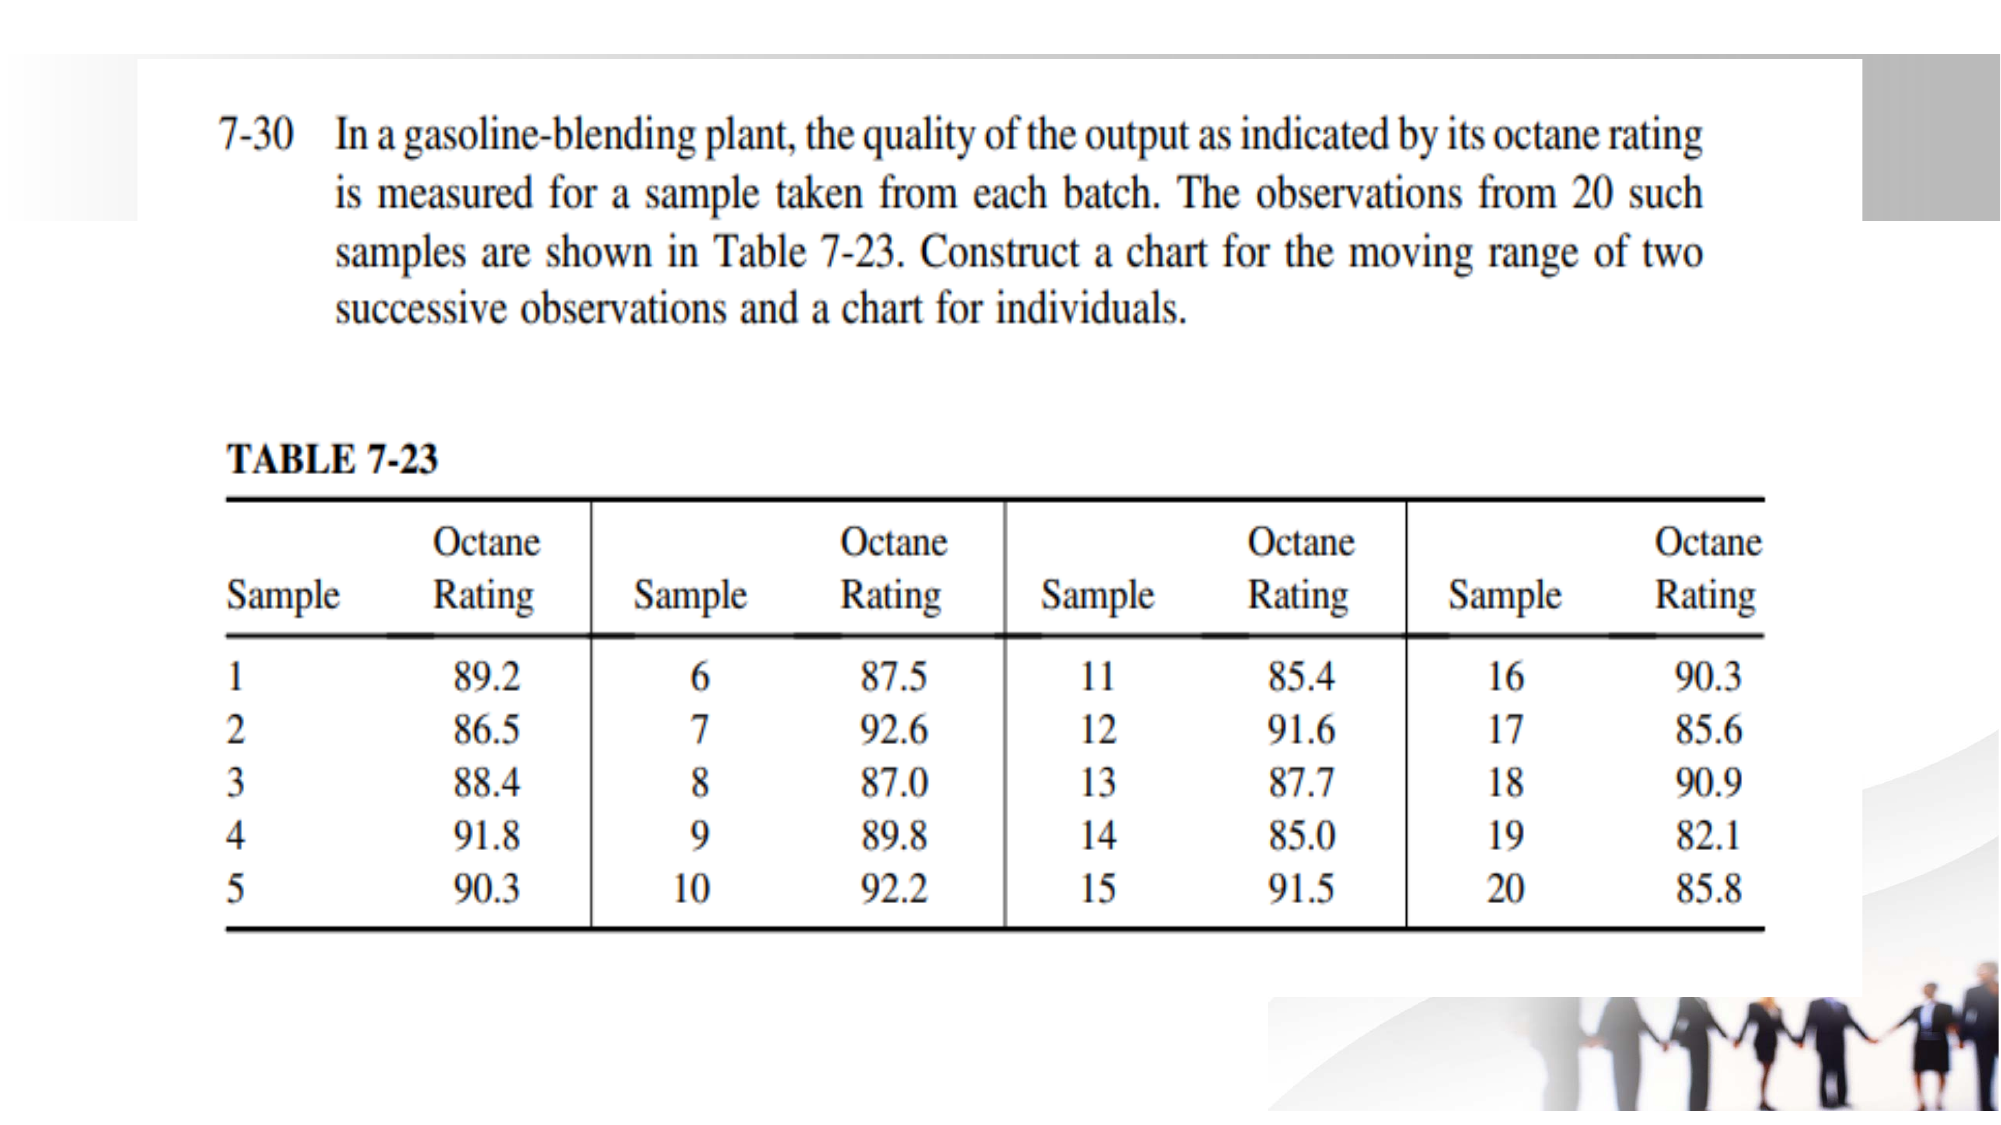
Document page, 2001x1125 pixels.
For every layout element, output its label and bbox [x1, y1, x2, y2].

picture [1268, 728, 1999, 1111]
list [137, 59, 1863, 392]
list [137, 392, 1863, 997]
